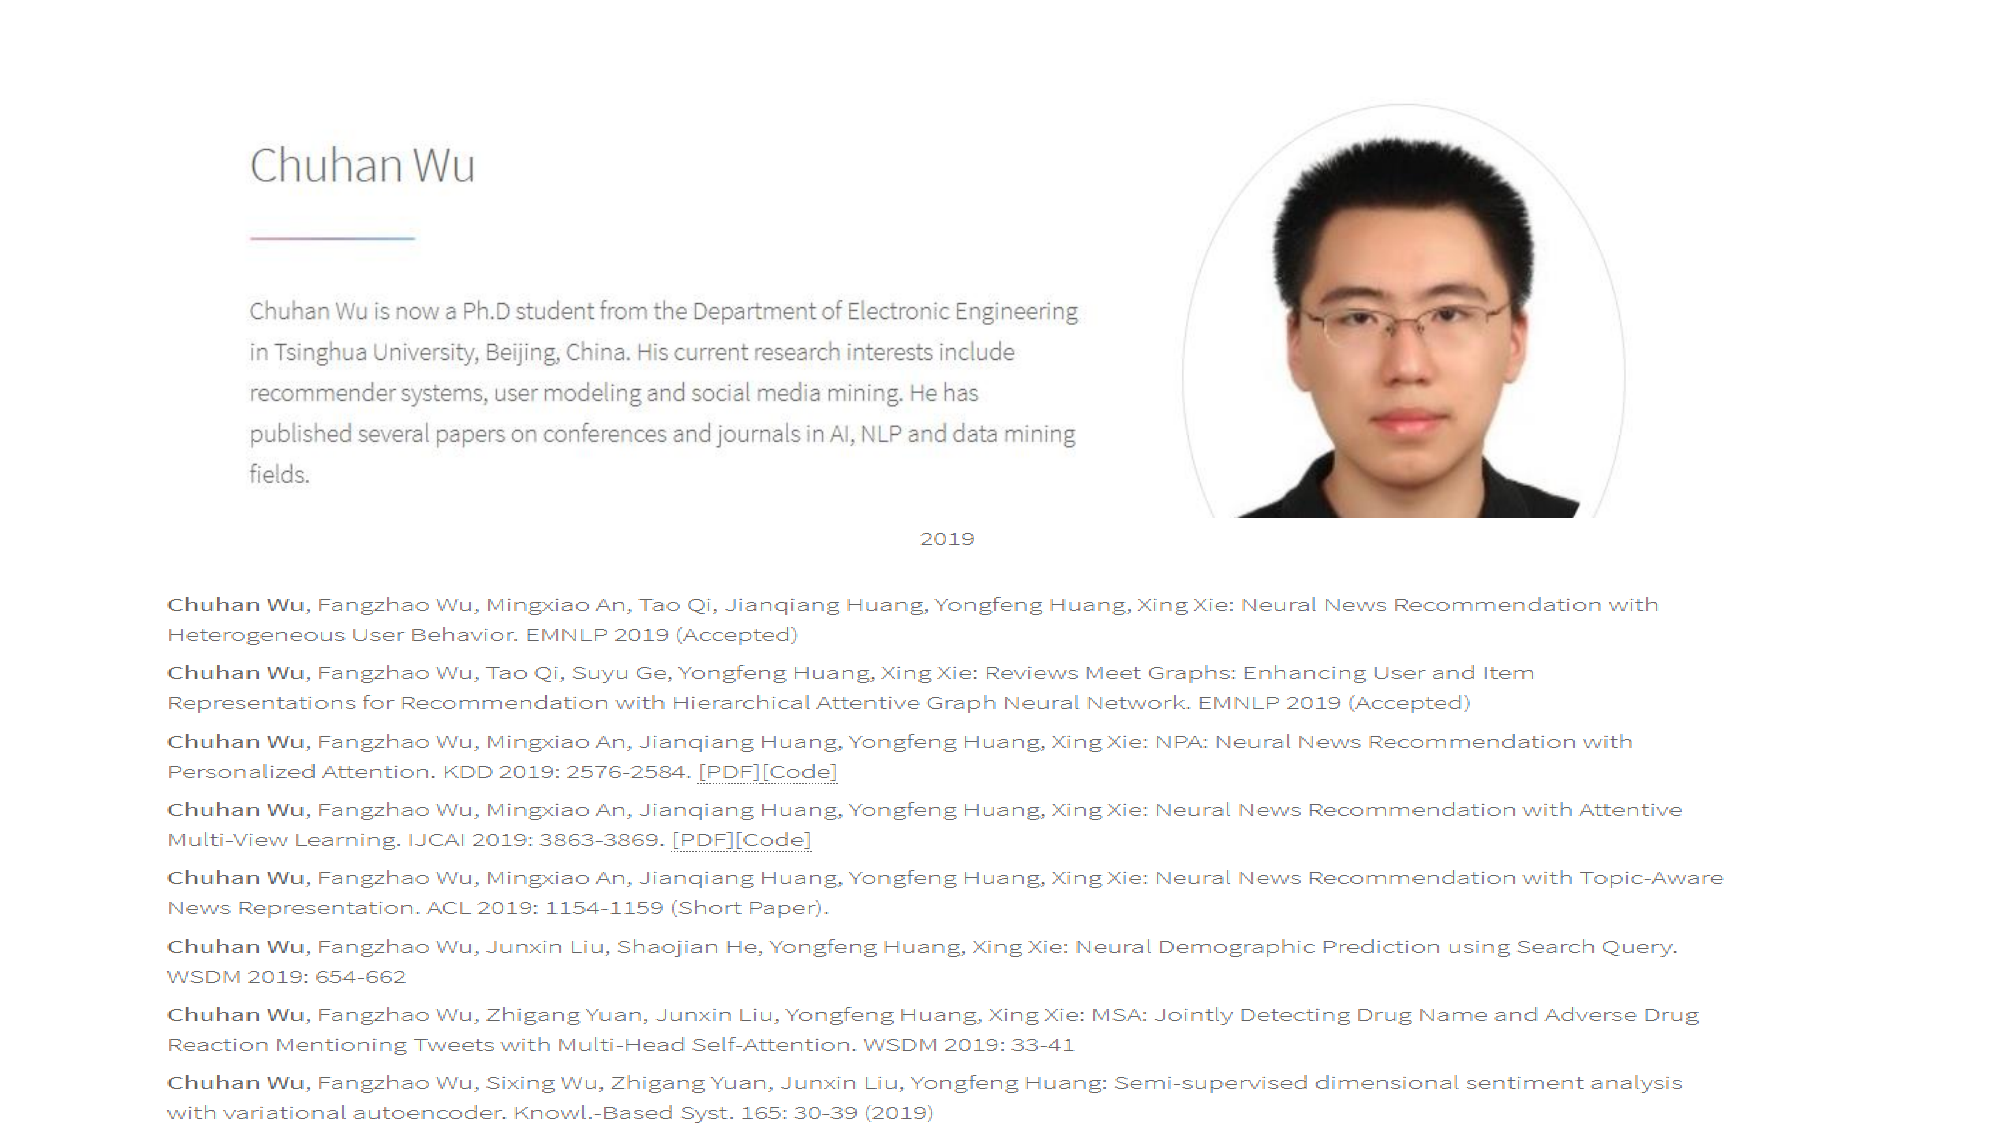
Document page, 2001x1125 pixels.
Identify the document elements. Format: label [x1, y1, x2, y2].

picture [137, 518, 1735, 1125]
list [137, 0, 1735, 518]
